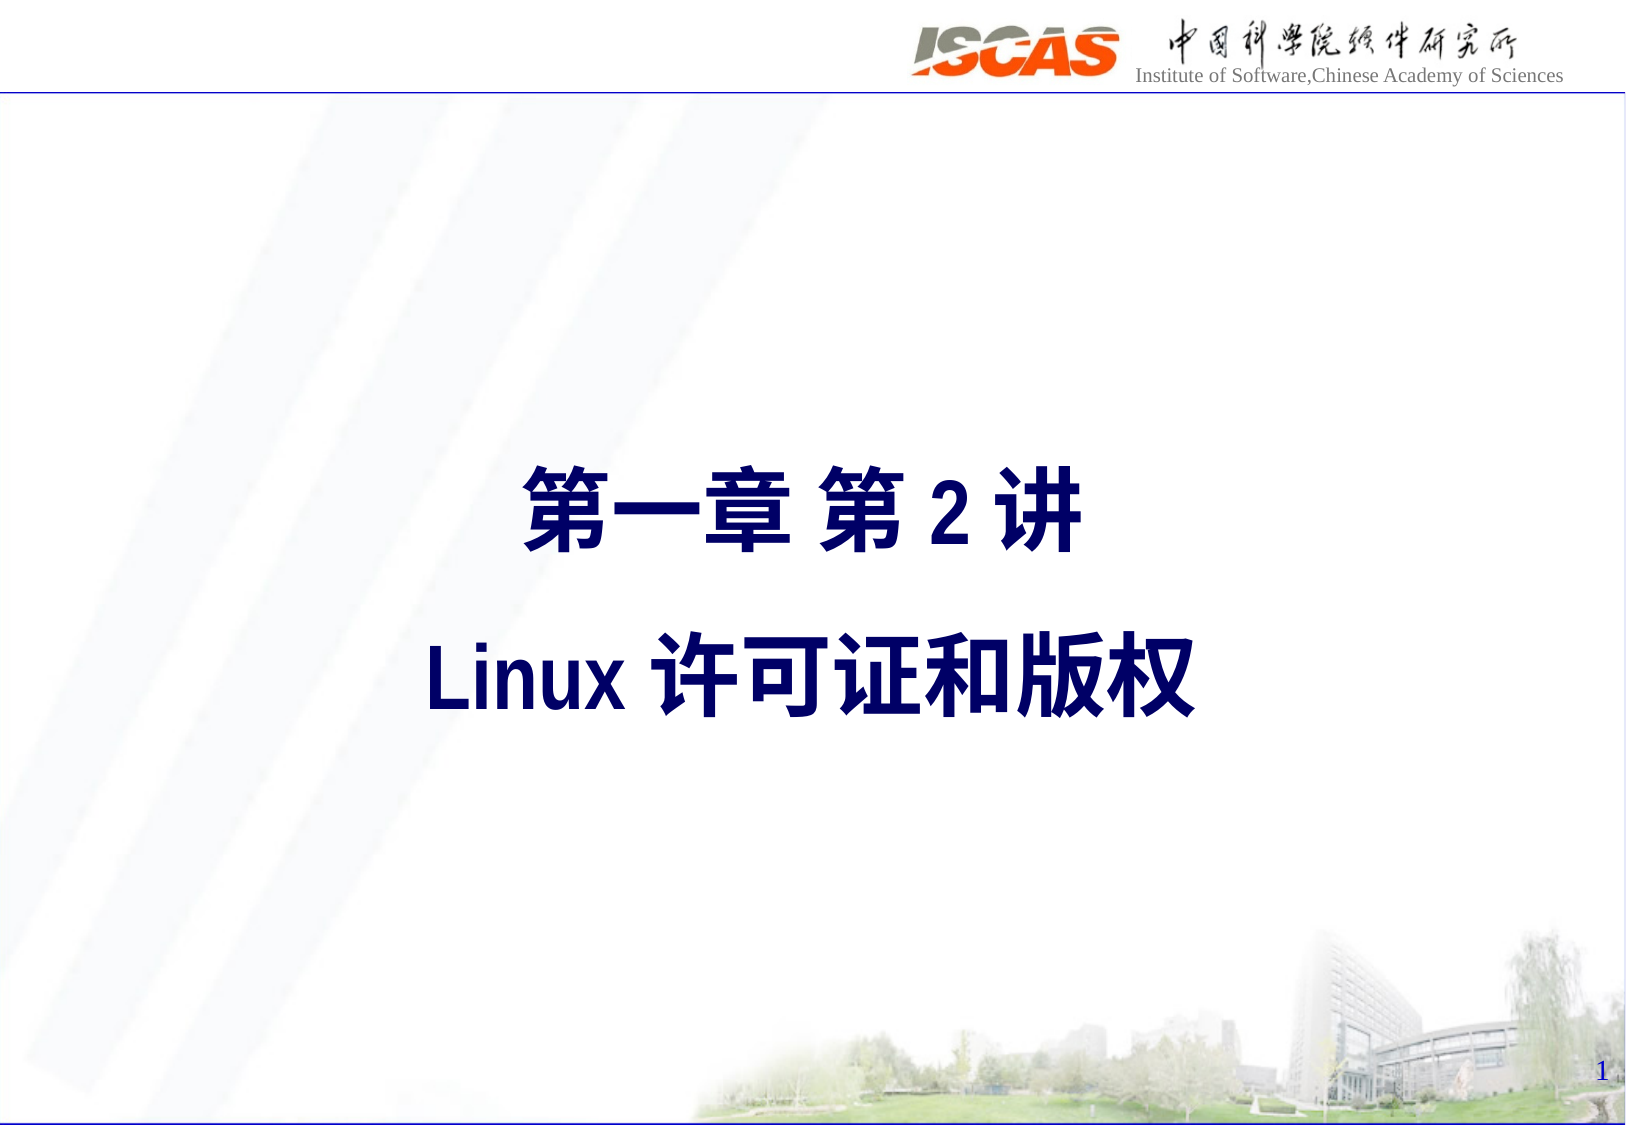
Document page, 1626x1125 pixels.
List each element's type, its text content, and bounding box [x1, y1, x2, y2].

slide_number 1 [1312, 1044, 1625, 1119]
title 第一章 第2讲 Linux许可证和版权 [0, 389, 1625, 735]
picture [0, 92, 1626, 1125]
picture [1166, 15, 1519, 71]
picture [907, 18, 1132, 87]
